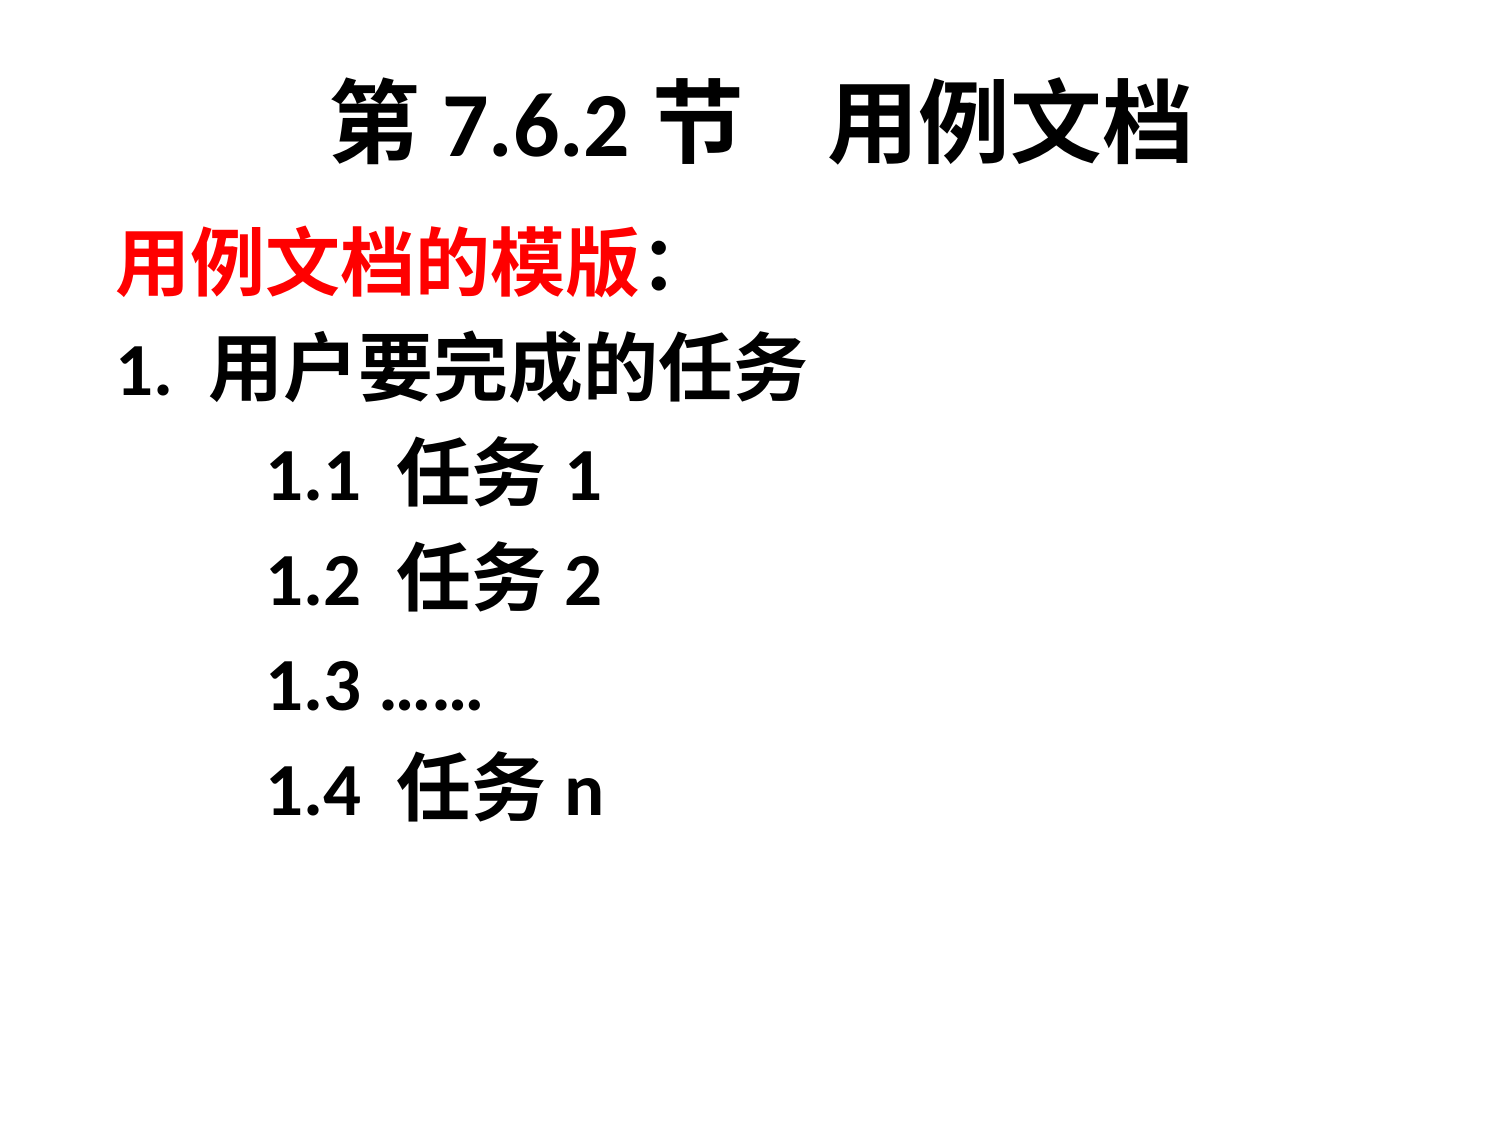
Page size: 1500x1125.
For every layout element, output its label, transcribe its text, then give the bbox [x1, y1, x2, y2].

title 第7.6.2节 用例文档 [123, 42, 1399, 197]
subtitle 用例文档的模版： 1. 用户要完成的任务 1.1 任务1 1.2 任务2 1.3 …… 1.4 任务n [100, 208, 1400, 1024]
